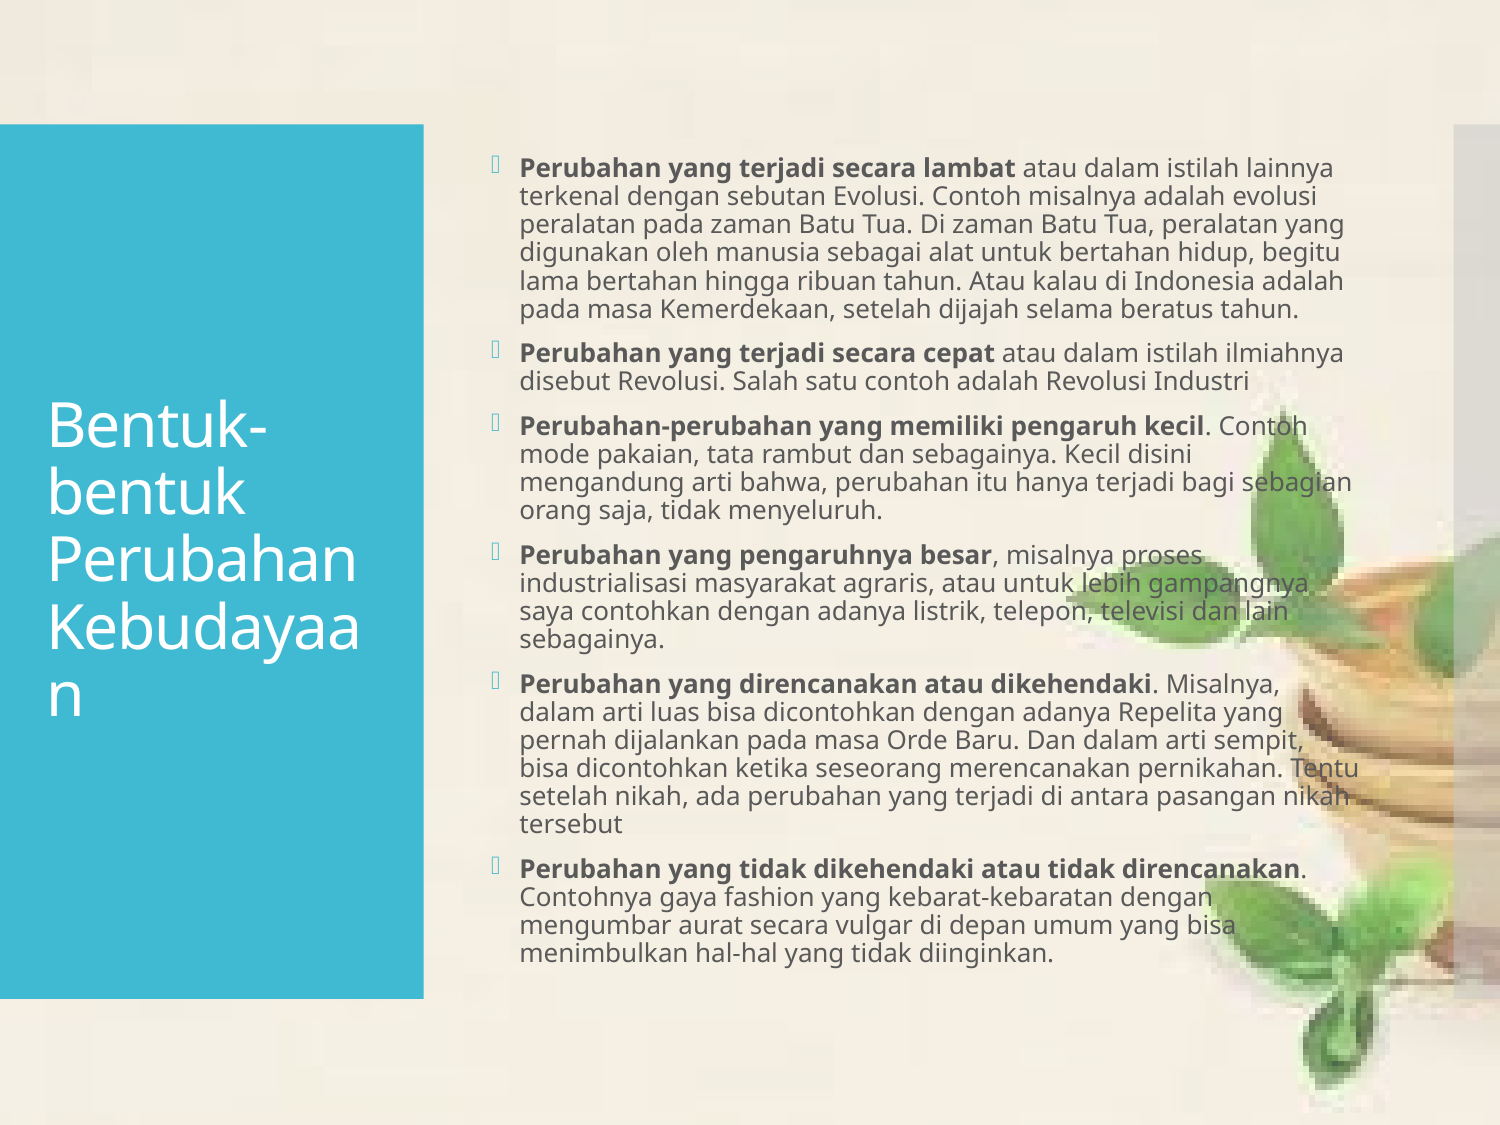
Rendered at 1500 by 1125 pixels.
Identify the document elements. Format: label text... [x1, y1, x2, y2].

title Bentuk-bentuk Perubahan Kebudayaan [31, 184, 394, 940]
list Perubahan yang terjadi secara lambat atau dalam istilah lainnya terkenal dengan sebutan Evolusi. Contoh misalnya adalah evolusi peralatan pada zaman Batu Tua. Di zaman Batu Tua, peralatan yang digunakan oleh manusia sebagai alat untuk bertahan hidup, begitu lama bertahan hingga ribuan tahun. Atau kalau di Indonesia adalah pada masa Kemerdekaan, setelah dijajah selama beratus tahun. Perubahan yang terjadi secara cepat atau dalam istilah ilmiahnya disebut Revolusi. Salah satu contoh adalah Revolusi Industri Perubahan-perubahan yang memiliki pengaruh kecil. Contoh mode pakaian, tata rambut dan sebagainya. Kecil disini mengandung arti bahwa, perubahan itu hanya terjadi bagi sebagian orang saja, tidak menyeluruh. Perubahan yang pengaruhnya besar, misalnya proses industrialisasi masyarakat agraris, atau untuk lebih gampangnya saya contohkan dengan adanya listrik, telepon, televisi dan lain sebagainya. Perubahan yang direncanakan atau dikehendaki. Misalnya, dalam arti luas bisa dicontohkan dengan adanya Repelita yang pernah dijalankan pada masa Orde Baru. Dan dalam arti sempit, bisa dicontohkan ketika seseorang merencanakan pernikahan. Tentu setelah nikah, ada perubahan yang terjadi di antara pasangan nikah tersebut Perubahan yang tidak dikehendaki atau tidak direncanakan. Contohnya gaya fashion yang kebarat-kebaratan dengan mengumbar aurat secara vulgar di depan umum yang bisa menimbulkan hal-hal yang tidak diinginkan. [476, 141, 1376, 982]
